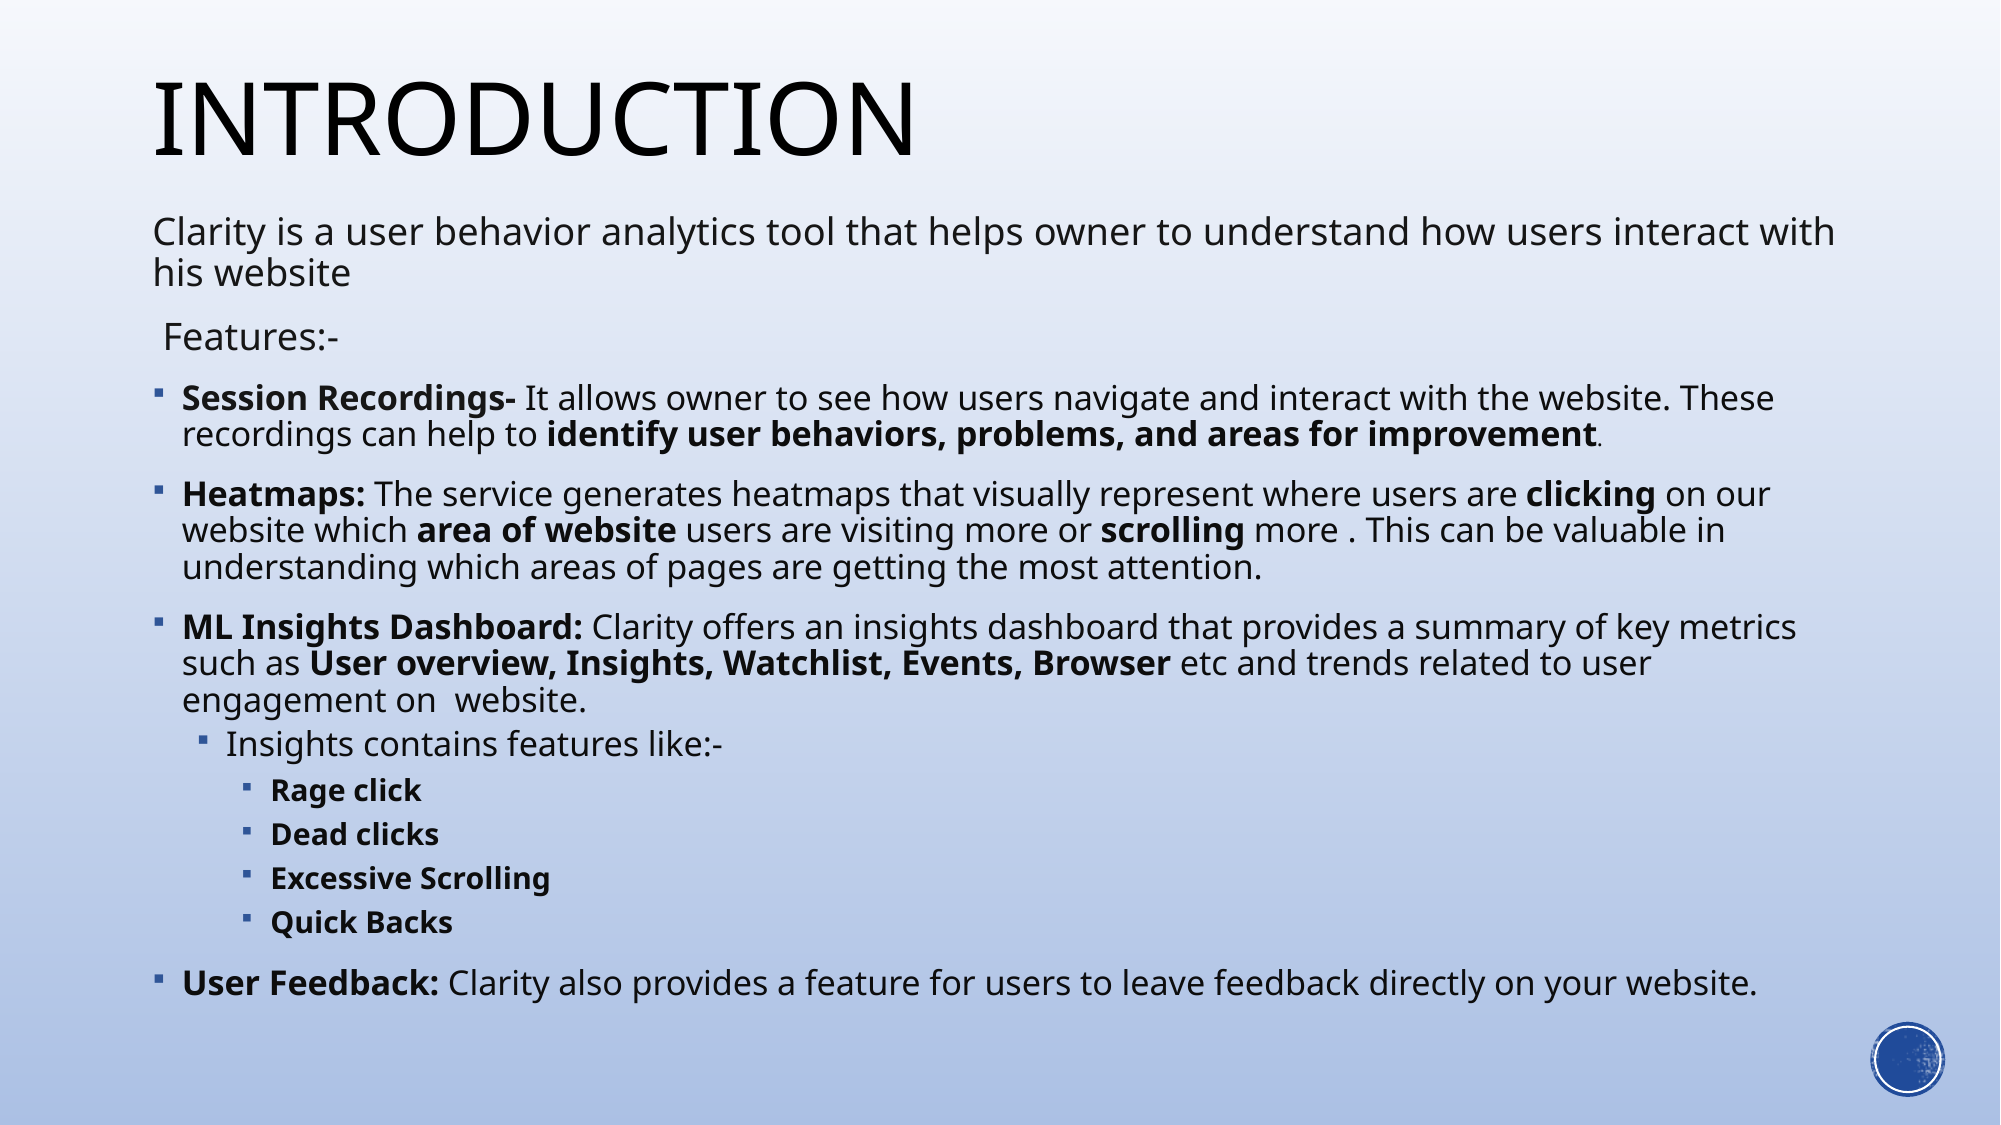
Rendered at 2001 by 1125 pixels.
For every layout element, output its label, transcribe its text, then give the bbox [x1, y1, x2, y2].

title Introduction [137, 59, 1863, 186]
list Clarity is a user behavior analytics tool that helps owner to understand how users interact with his website Features:- Session Recordings- It allows owner to see how users navigate and interact with the website. These recordings can help to identify user behaviors, problems, and areas for improvement. Heatmaps: The service generates heatmaps that visually represent where users are clicking on our website which area of website users are visiting more or scrolling more . This can be valuable in understanding which areas of pages are getting the most attention. ML Insights Dashboard: Clarity offers an insights dashboard that provides a summary of key metrics such as User overview, Insights, Watchlist, Events, Browser etc and trends related to user engagement on website. Insights contains features like:- Rage click Dead clicks Excessive Scrolling Quick Backs User Feedback: Clarity also provides a feature for users to leave feedback directly on your website. [137, 205, 1863, 1014]
